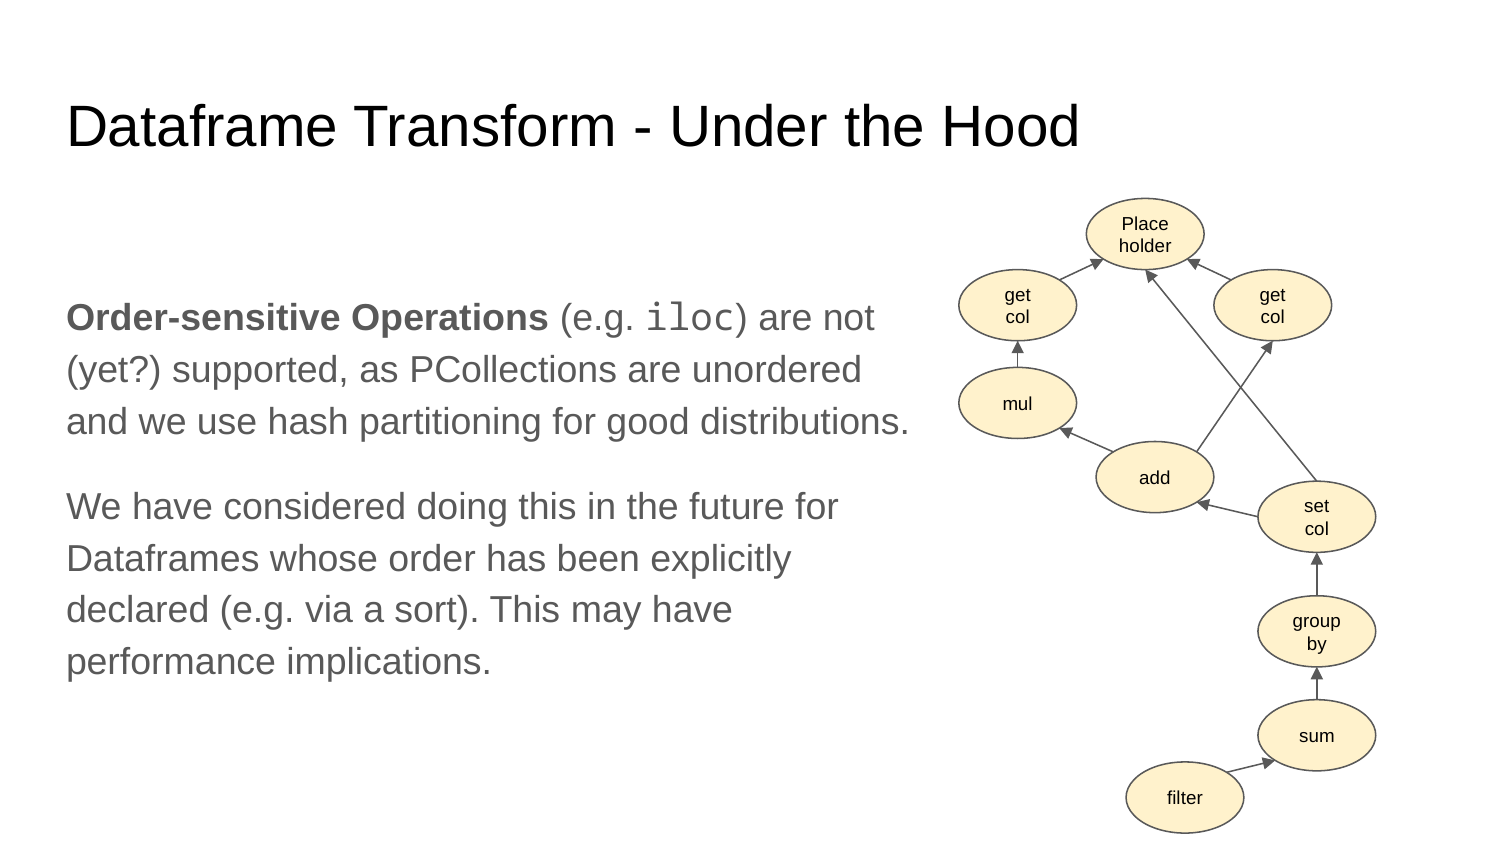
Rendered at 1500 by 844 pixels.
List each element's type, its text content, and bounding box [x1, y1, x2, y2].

text_box Place holder [1086, 198, 1205, 270]
text_box set col [1258, 481, 1376, 553]
list Order-sensitive Operations (e.g. iloc) are not (yet?) supported, as PCollections are unordered and we use hash partitioning for good distributions. We have considered doing this in the future for Dataframes whose order has been explicitly declared (e.g. via a sort). This may have performance implications. [51, 271, 941, 776]
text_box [1196, 501, 1259, 517]
text_box sum [1257, 699, 1376, 771]
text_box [1059, 258, 1104, 281]
text_box mul [958, 367, 1077, 439]
text_box get col [958, 269, 1077, 341]
text_box add [1096, 442, 1210, 513]
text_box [1226, 760, 1276, 773]
text_box group by [1257, 595, 1376, 667]
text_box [1059, 427, 1114, 453]
text_box filter [1126, 761, 1244, 834]
title Dataframe Transform - Under the Hood [51, 72, 1449, 167]
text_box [1144, 269, 1318, 482]
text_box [1186, 258, 1232, 267]
text_box get col [1322, 285, 1332, 325]
